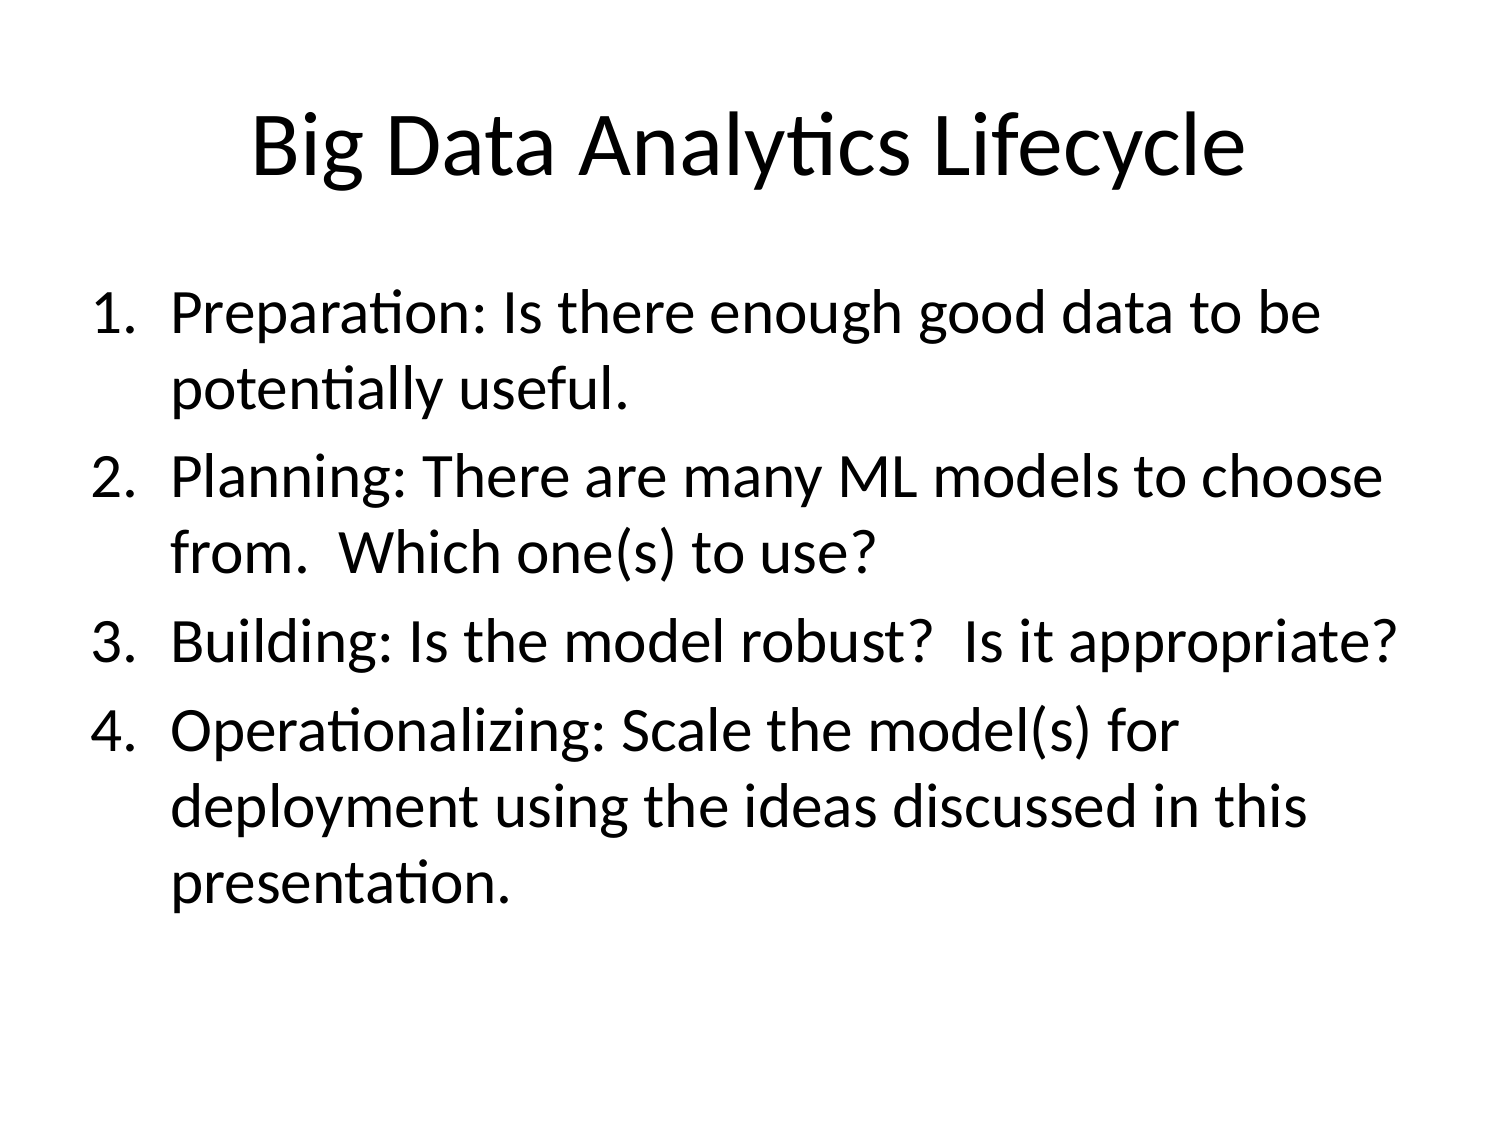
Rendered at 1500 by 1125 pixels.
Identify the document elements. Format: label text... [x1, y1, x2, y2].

list Preparation: Is there enough good data to be potentially useful. Planning: There are many ML models to choose from. Which one(s) to use? Building: Is the model robust? Is it appropriate? Operationalizing: Scale the model(s) for deployment using the ideas discussed in this presentation. [75, 262, 1425, 1005]
title Big Data Analytics Lifecycle [75, 45, 1425, 233]
